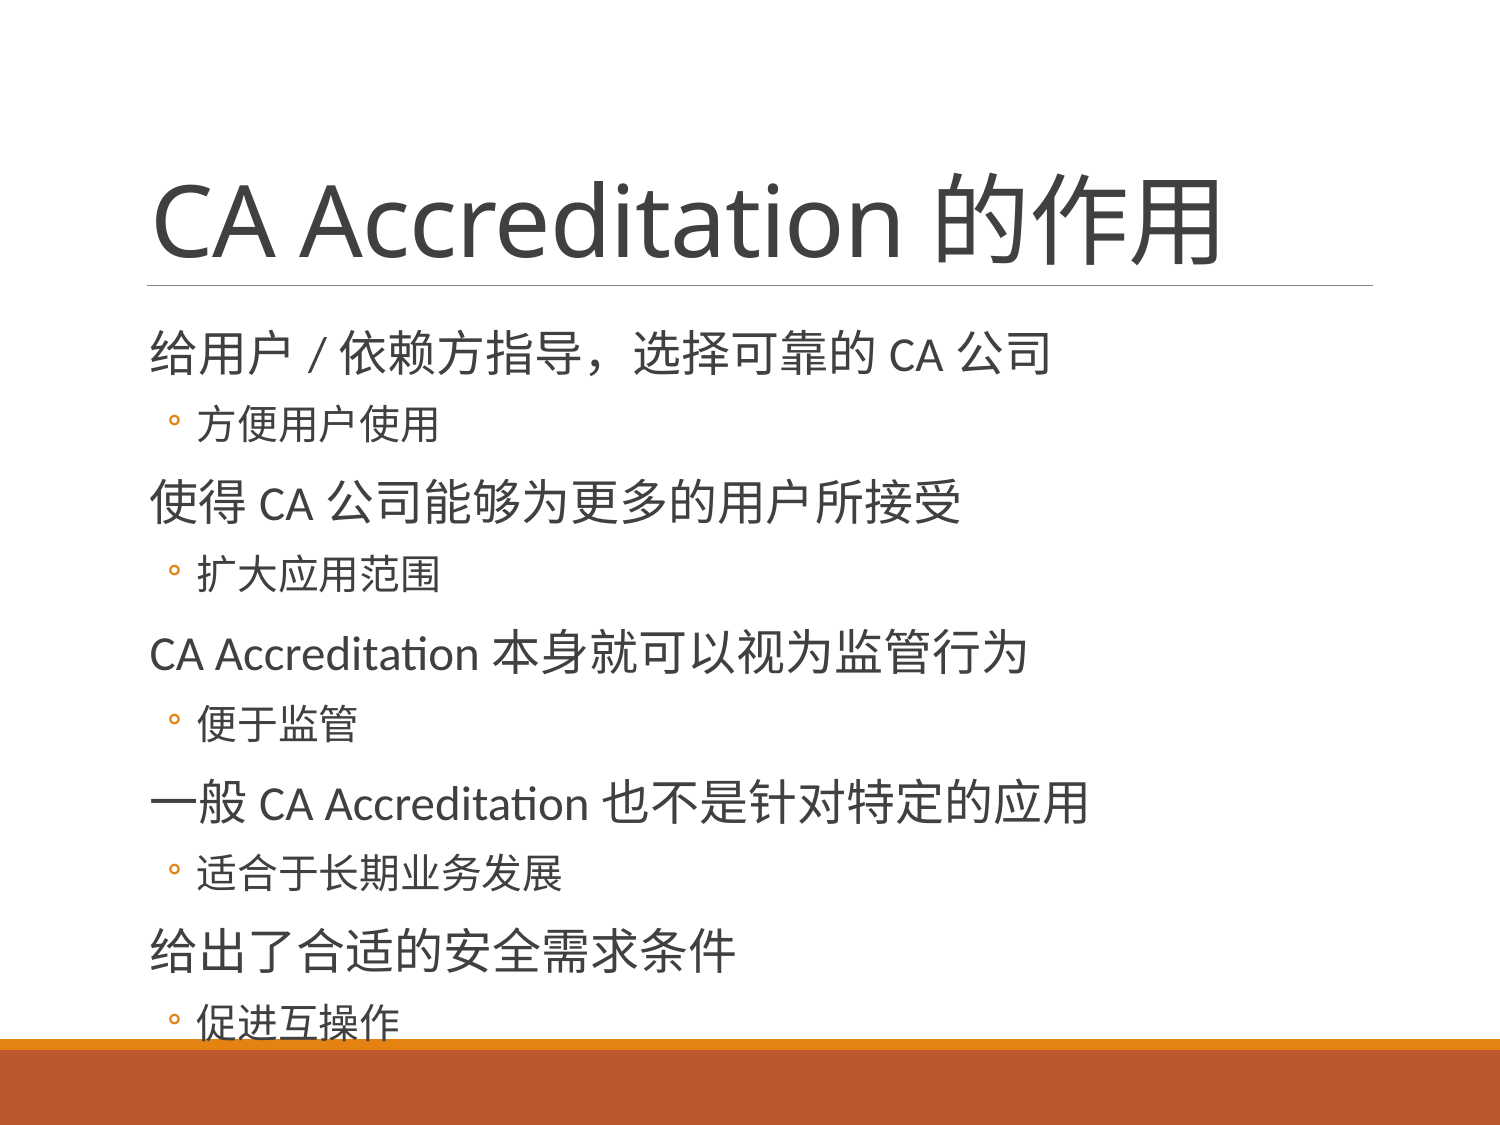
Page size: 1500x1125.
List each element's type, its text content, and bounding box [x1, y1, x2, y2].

list 给用户/依赖方指导，选择可靠的CA公司 方便用户使用 使得CA公司能够为更多的用户所接受 扩大应用范围 CA Accreditation本身就可以视为监管行为 便于监管 一般CA Accreditation也不是针对特定的应用 适合于长期业务发展 给出了合适的安全需求条件 促进互操作 [135, 302, 1424, 1059]
title CA Accreditation的作用 [135, 47, 1373, 285]
